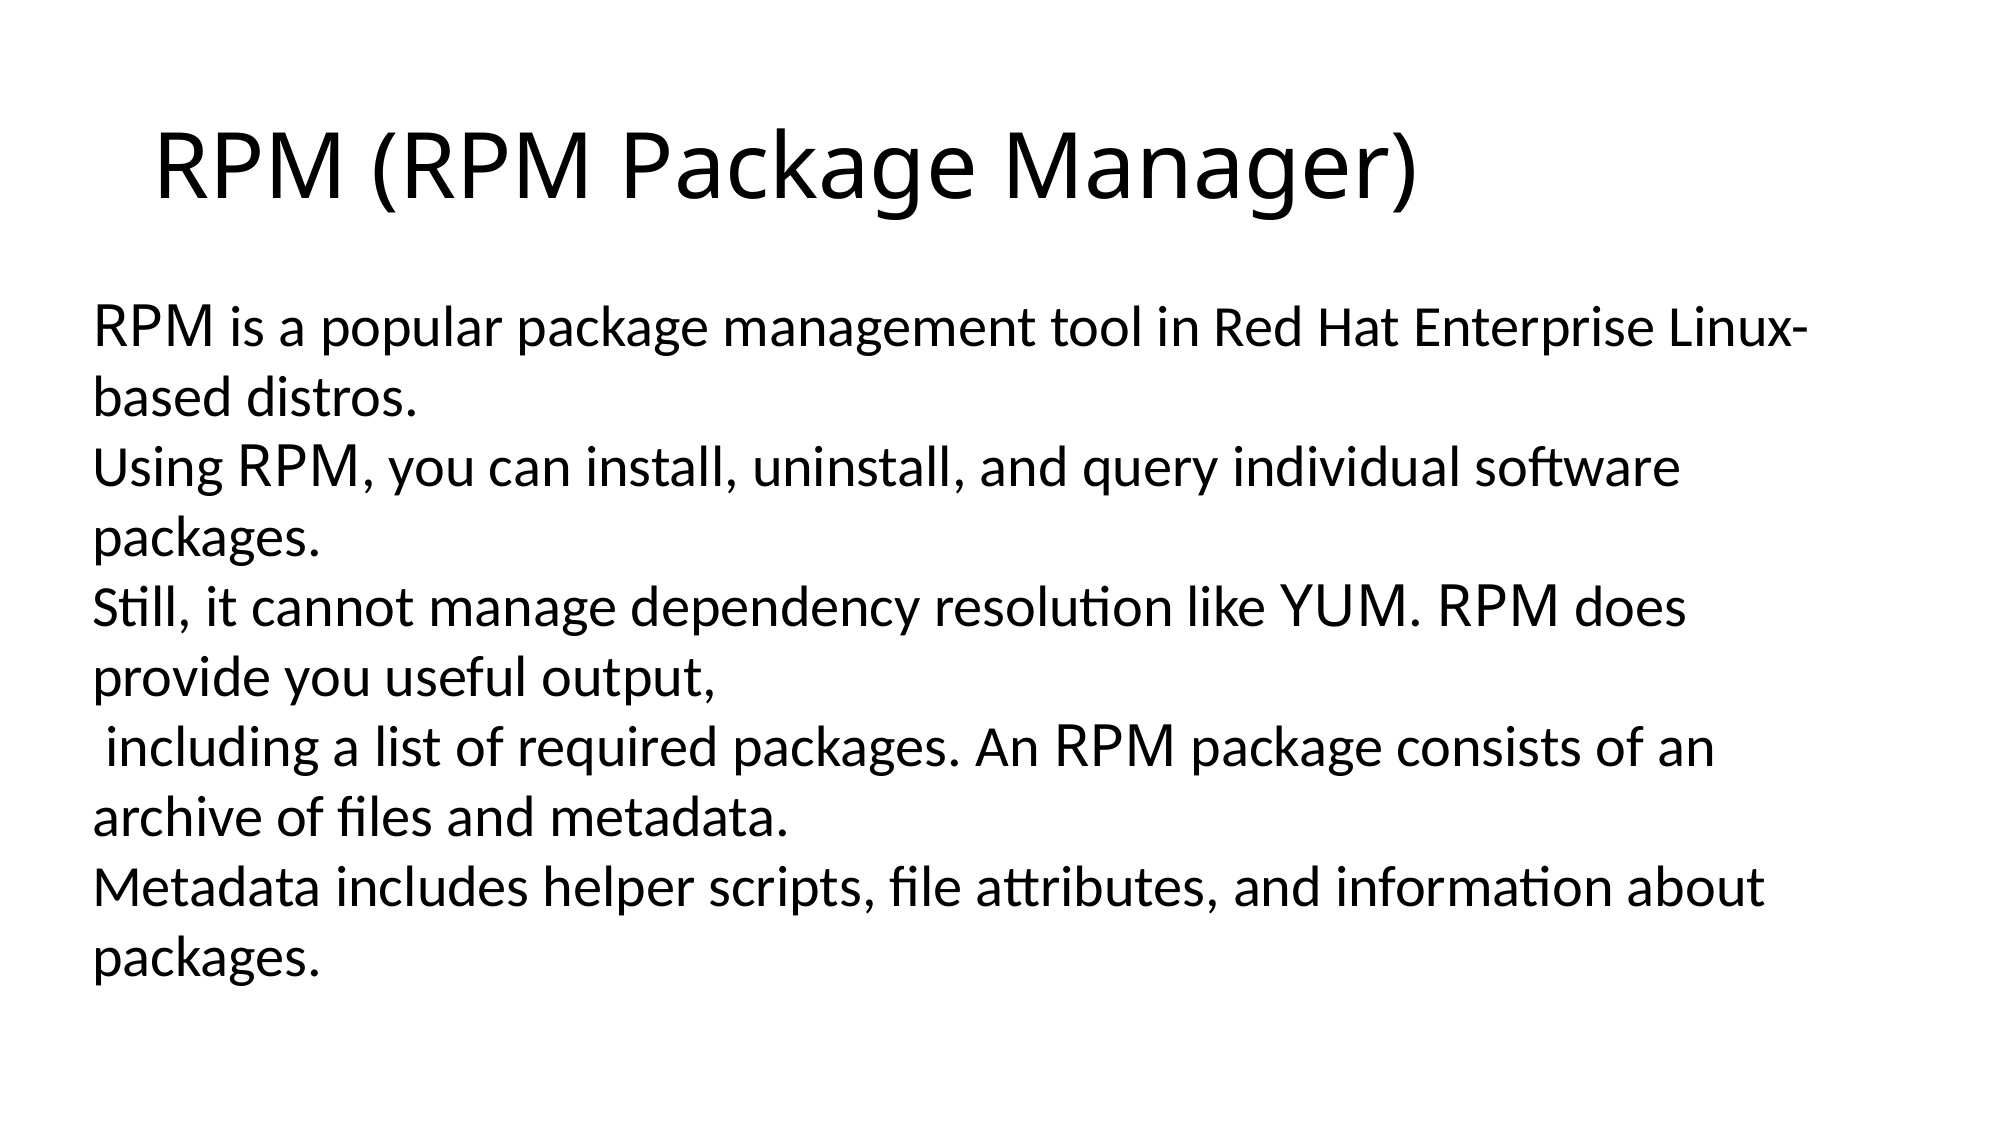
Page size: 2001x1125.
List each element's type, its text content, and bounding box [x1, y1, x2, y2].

title RPM (RPM Package Manager) [137, 59, 1863, 278]
list RPM is a popular package management tool in Red Hat Enterprise Linux-based distros. Using RPM, you can install, uninstall, and query individual software packages. Still, it cannot manage dependency resolution like YUM. RPM does provide you useful output, including a list of required packages. An RPM package consists of an archive of files and metadata. Metadata includes helper scripts, file attributes, and information about packages. [77, 280, 1863, 996]
